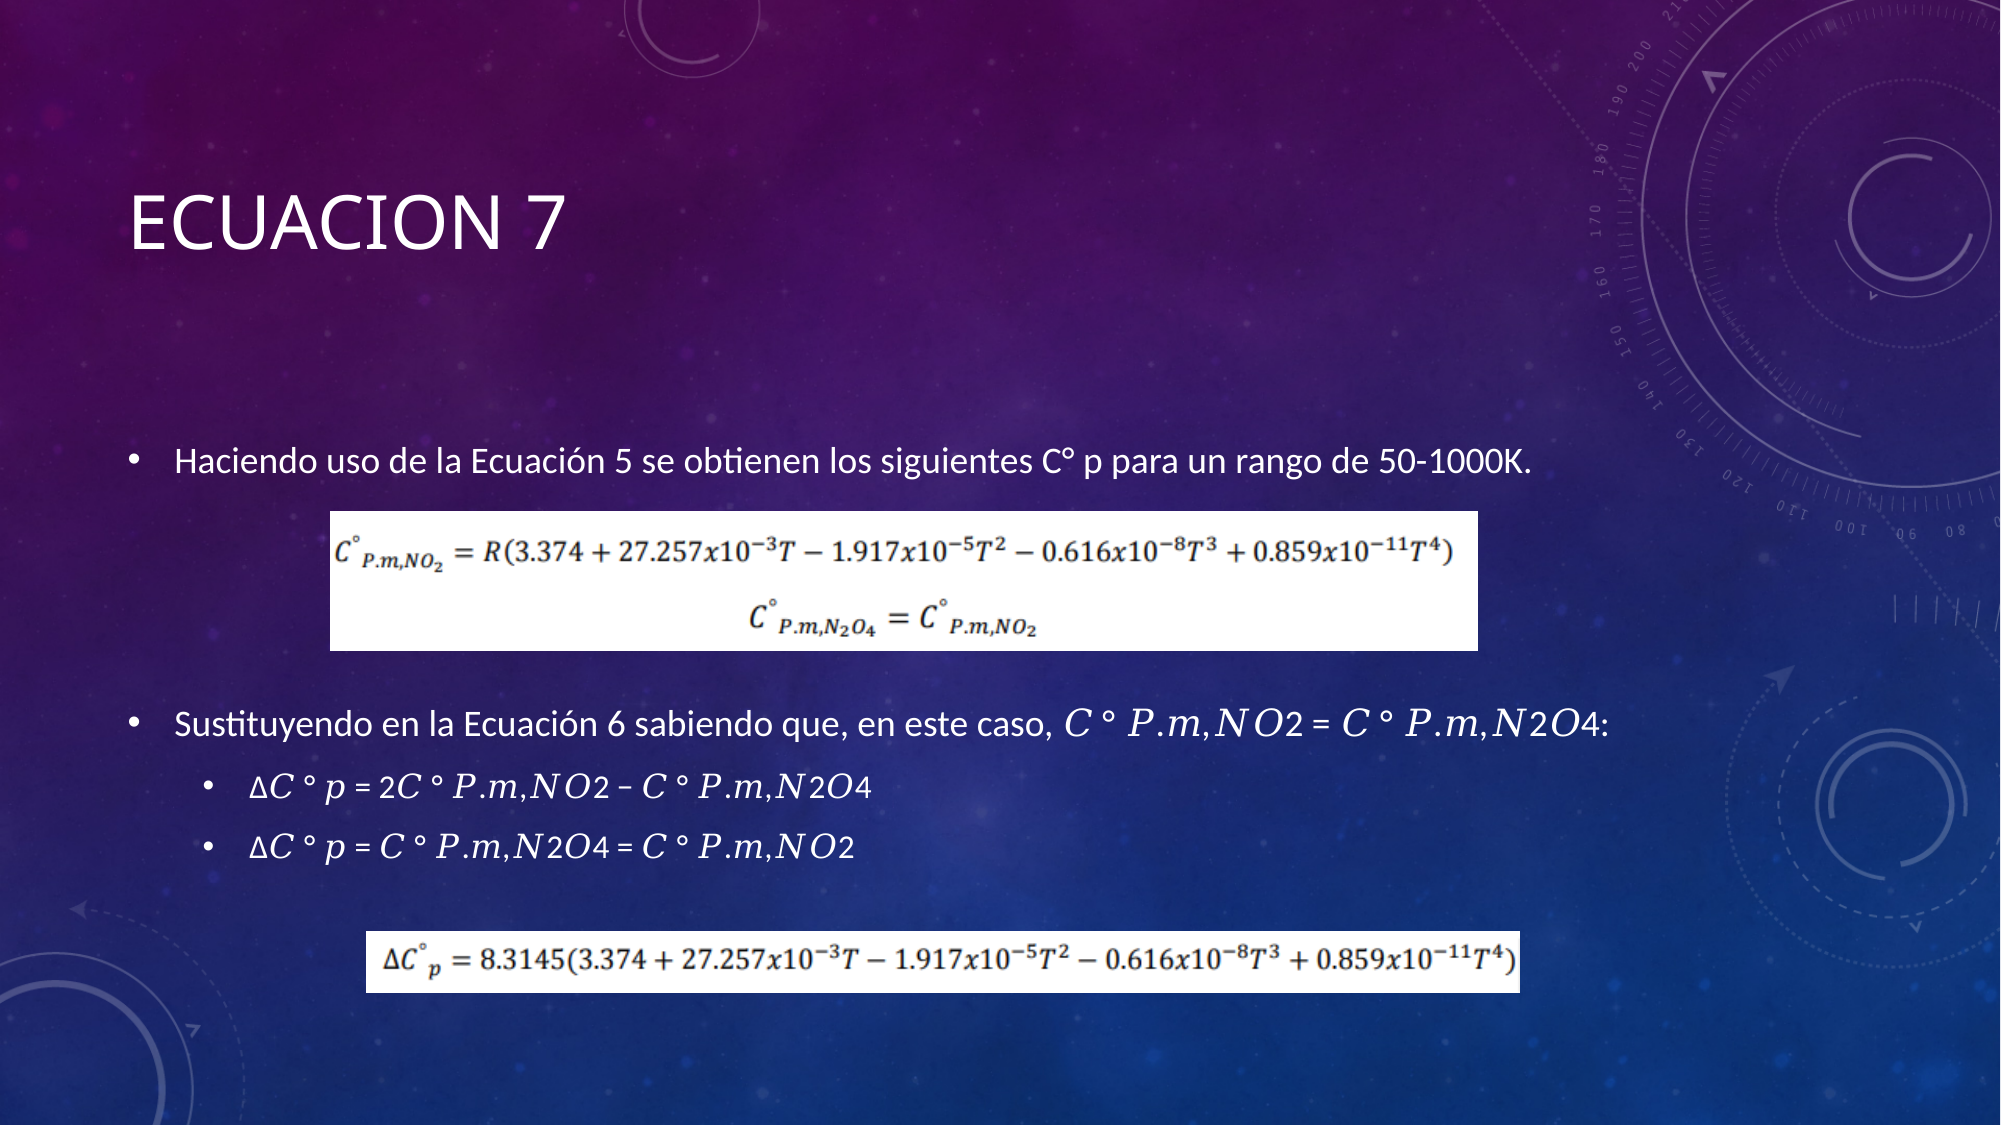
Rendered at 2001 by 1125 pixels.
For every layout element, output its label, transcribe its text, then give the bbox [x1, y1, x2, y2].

title ECUACION 7 [112, 99, 1775, 339]
list Haciendo uso de la Ecuación 5 se obtienen los siguientes C° p para un rango de 50-1000K. Sustituyendo en la Ecuación 6 sabiendo que, en este caso, 𝐶 ° 𝑃.𝑚,𝑁𝑂2 = 𝐶 ° 𝑃.𝑚,𝑁2𝑂4: ∆𝐶 ° 𝑝 = 2𝐶 ° 𝑃.𝑚,𝑁𝑂2 − 𝐶 ° 𝑃.𝑚,𝑁2𝑂4 ∆𝐶 ° 𝑝 = 𝐶 ° 𝑃.𝑚,𝑁2𝑂4 = 𝐶 ° 𝑃.𝑚,𝑁𝑂2 [112, 351, 1775, 950]
picture [0, 0, 2001, 1125]
